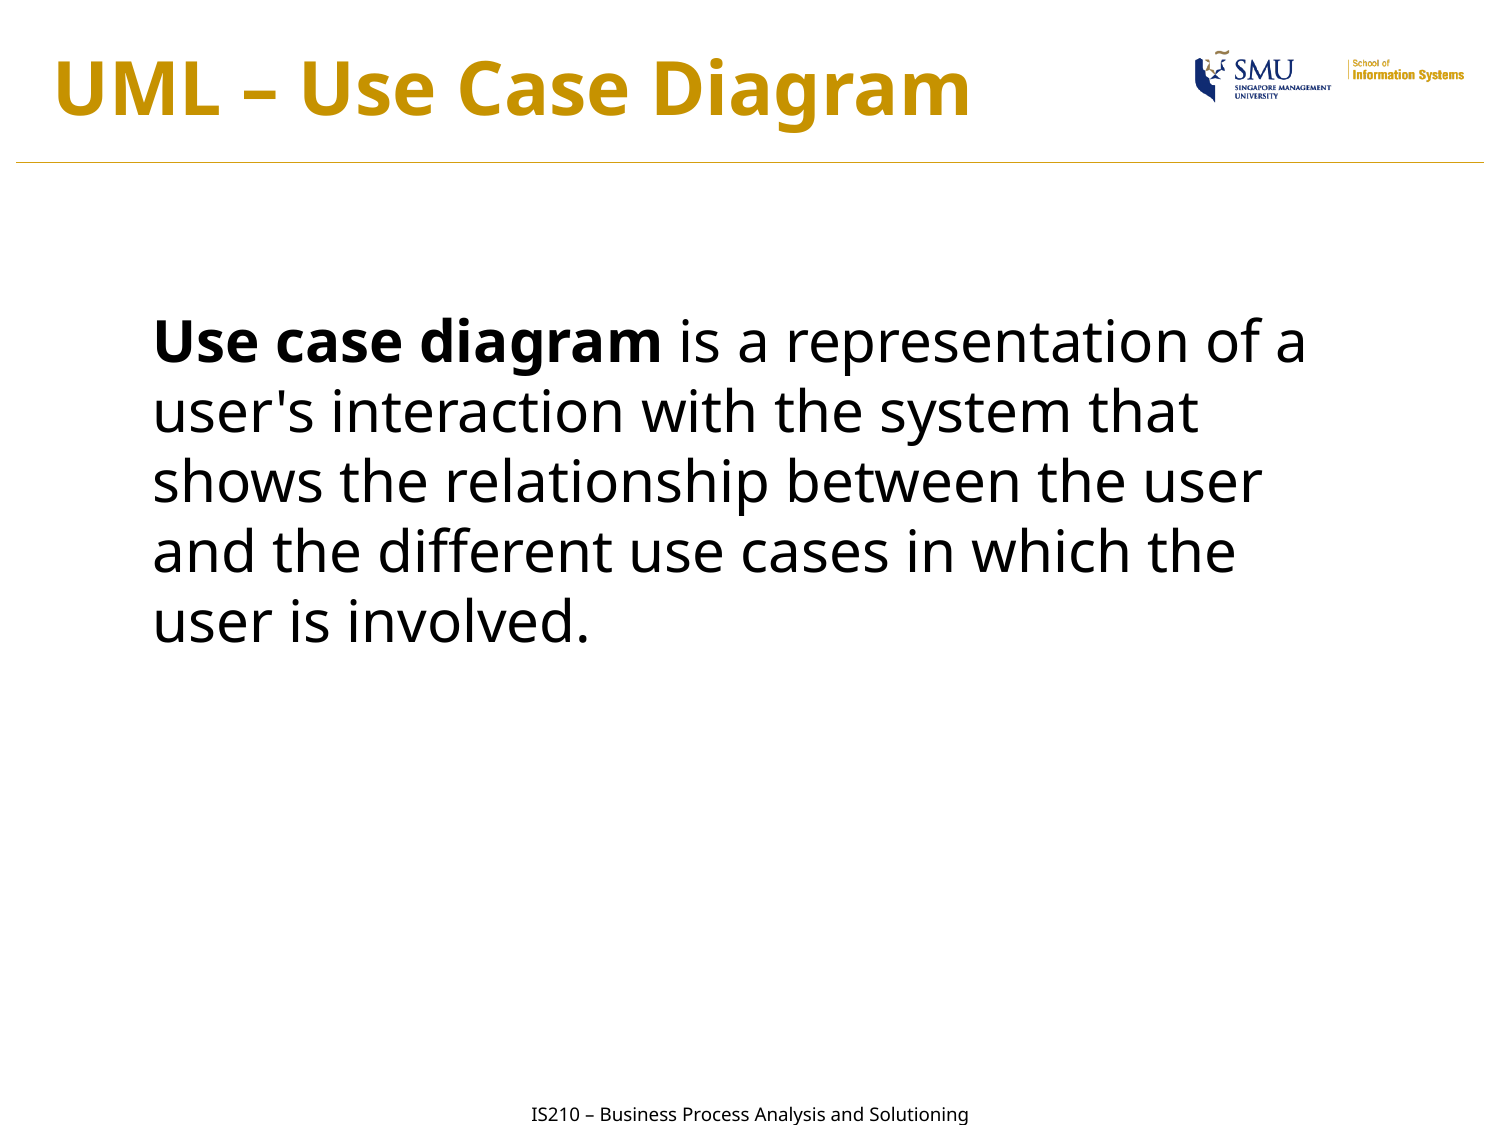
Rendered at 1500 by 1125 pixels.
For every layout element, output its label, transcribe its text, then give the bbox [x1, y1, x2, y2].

picture [1175, 29, 1484, 122]
title UML – Use Case Diagram [37, 32, 1162, 139]
text_box Use case diagram is a representation of a user's interaction with the system that shows the relationship between the user and the different use cases in which the user is involved. [137, 296, 1361, 662]
